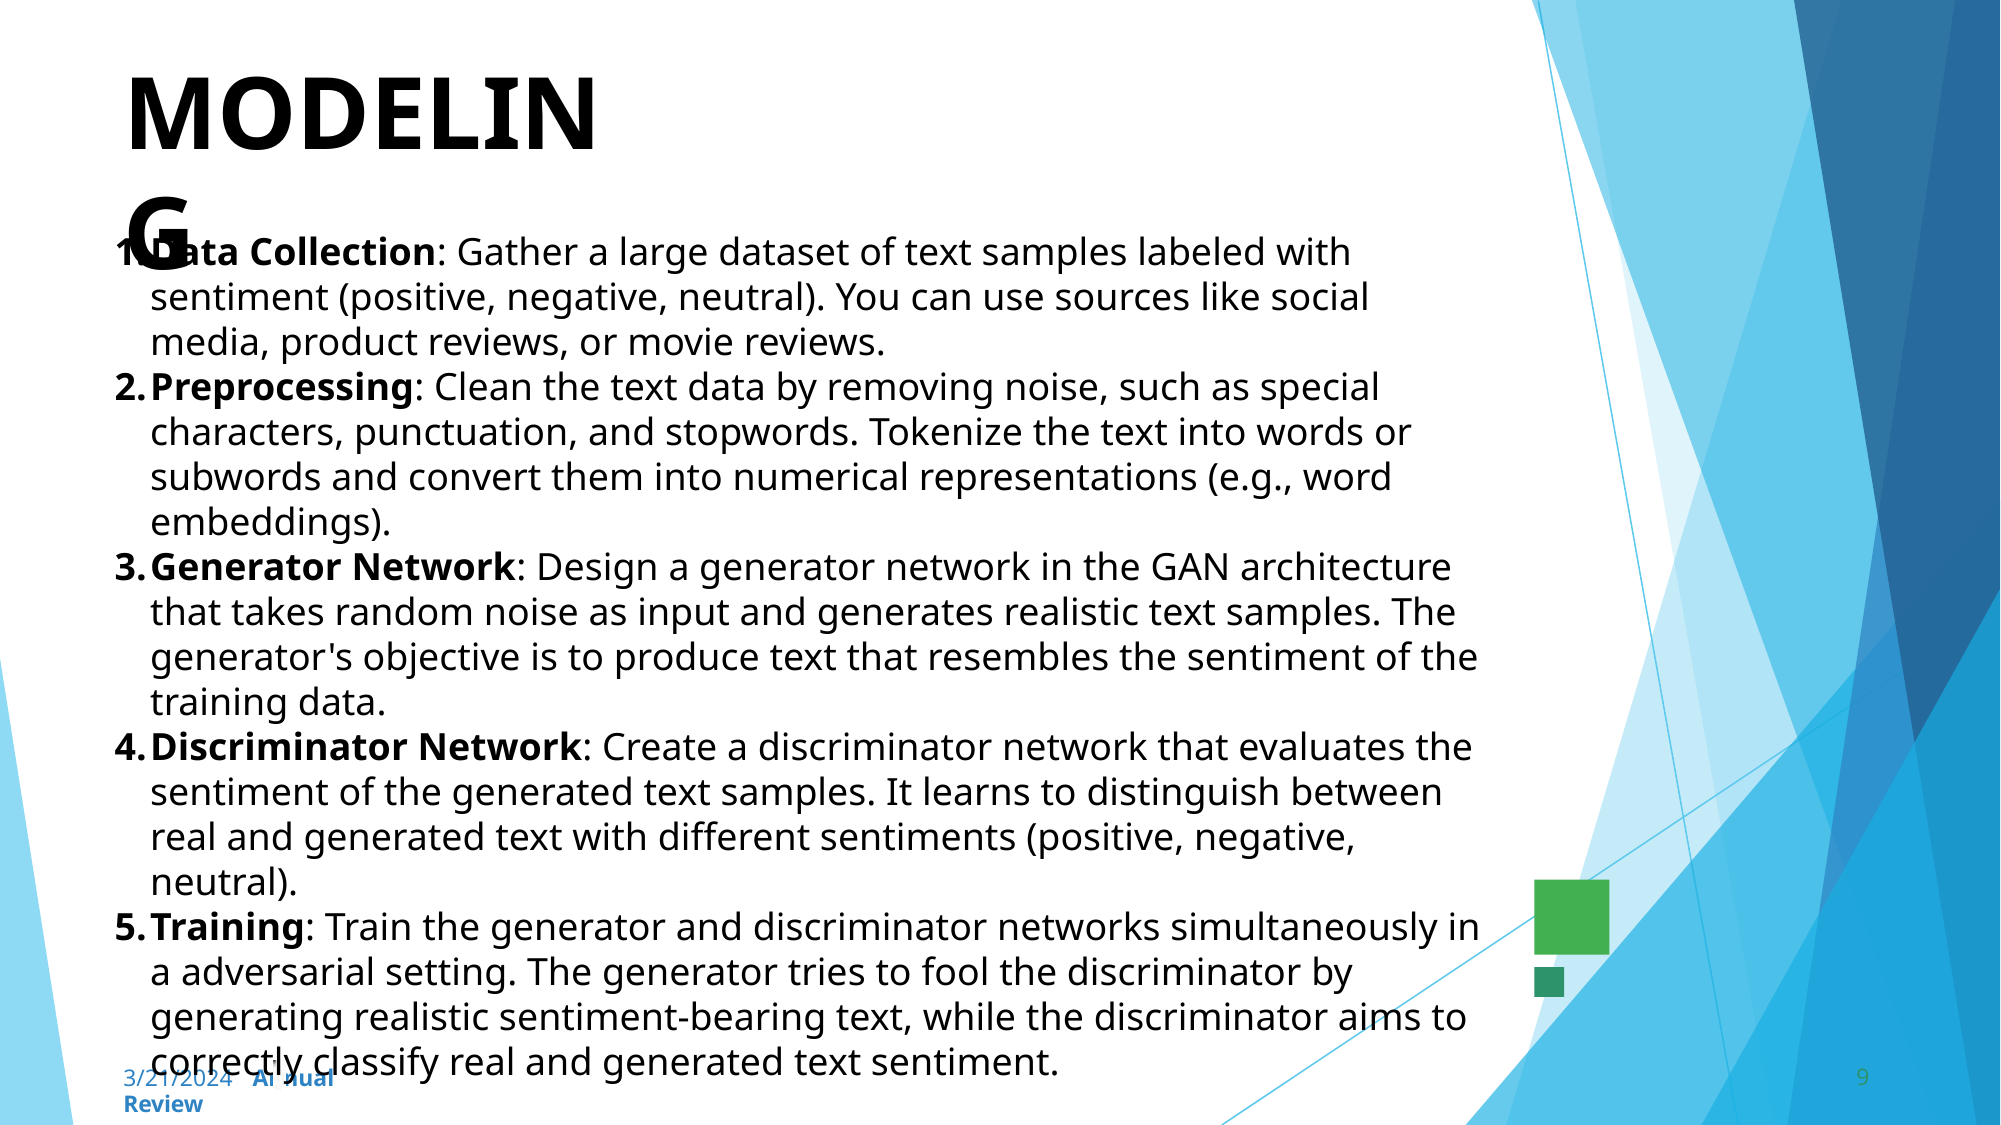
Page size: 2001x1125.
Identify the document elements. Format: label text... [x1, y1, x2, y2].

picture [273, 1060, 287, 1091]
text_box [1534, 967, 1565, 997]
text_box 3/21/2024 Annual Review [123, 1091, 415, 1118]
text_box Data Collection: Gather a large dataset of text samples labeled with sentiment (positive, negative, neutral). You can use sources like social media, product reviews, or movie reviews. Preprocessing: Clean the text data by removing noise, such as special characters, punctuation, and stopwords. Tokenize the text into words or subwords and convert them into numerical representations (e.g., word embeddings). Generator Network: Design a generator network in the GAN architecture that takes random noise as input and generates realistic text samples. The generator's objective is to produce text that resembles the sentiment of the training data. Discriminator Network: Create a discriminator network that evaluates the sentiment of the generated text samples. It learns to distinguish between real and generated text with different sentiments (positive, negative, neutral). Training: Train the generator and discriminator networks simultaneously in a adversarial setting. The generator tries to fool the discriminator by generating realistic sentiment-bearing text, while the discriminator aims to correctly classify real and generated text sentiment. [99, 220, 1511, 1091]
title MODELING [121, 47, 664, 220]
text_box [1534, 879, 1610, 955]
slide_number 9 [1849, 1061, 1890, 1125]
